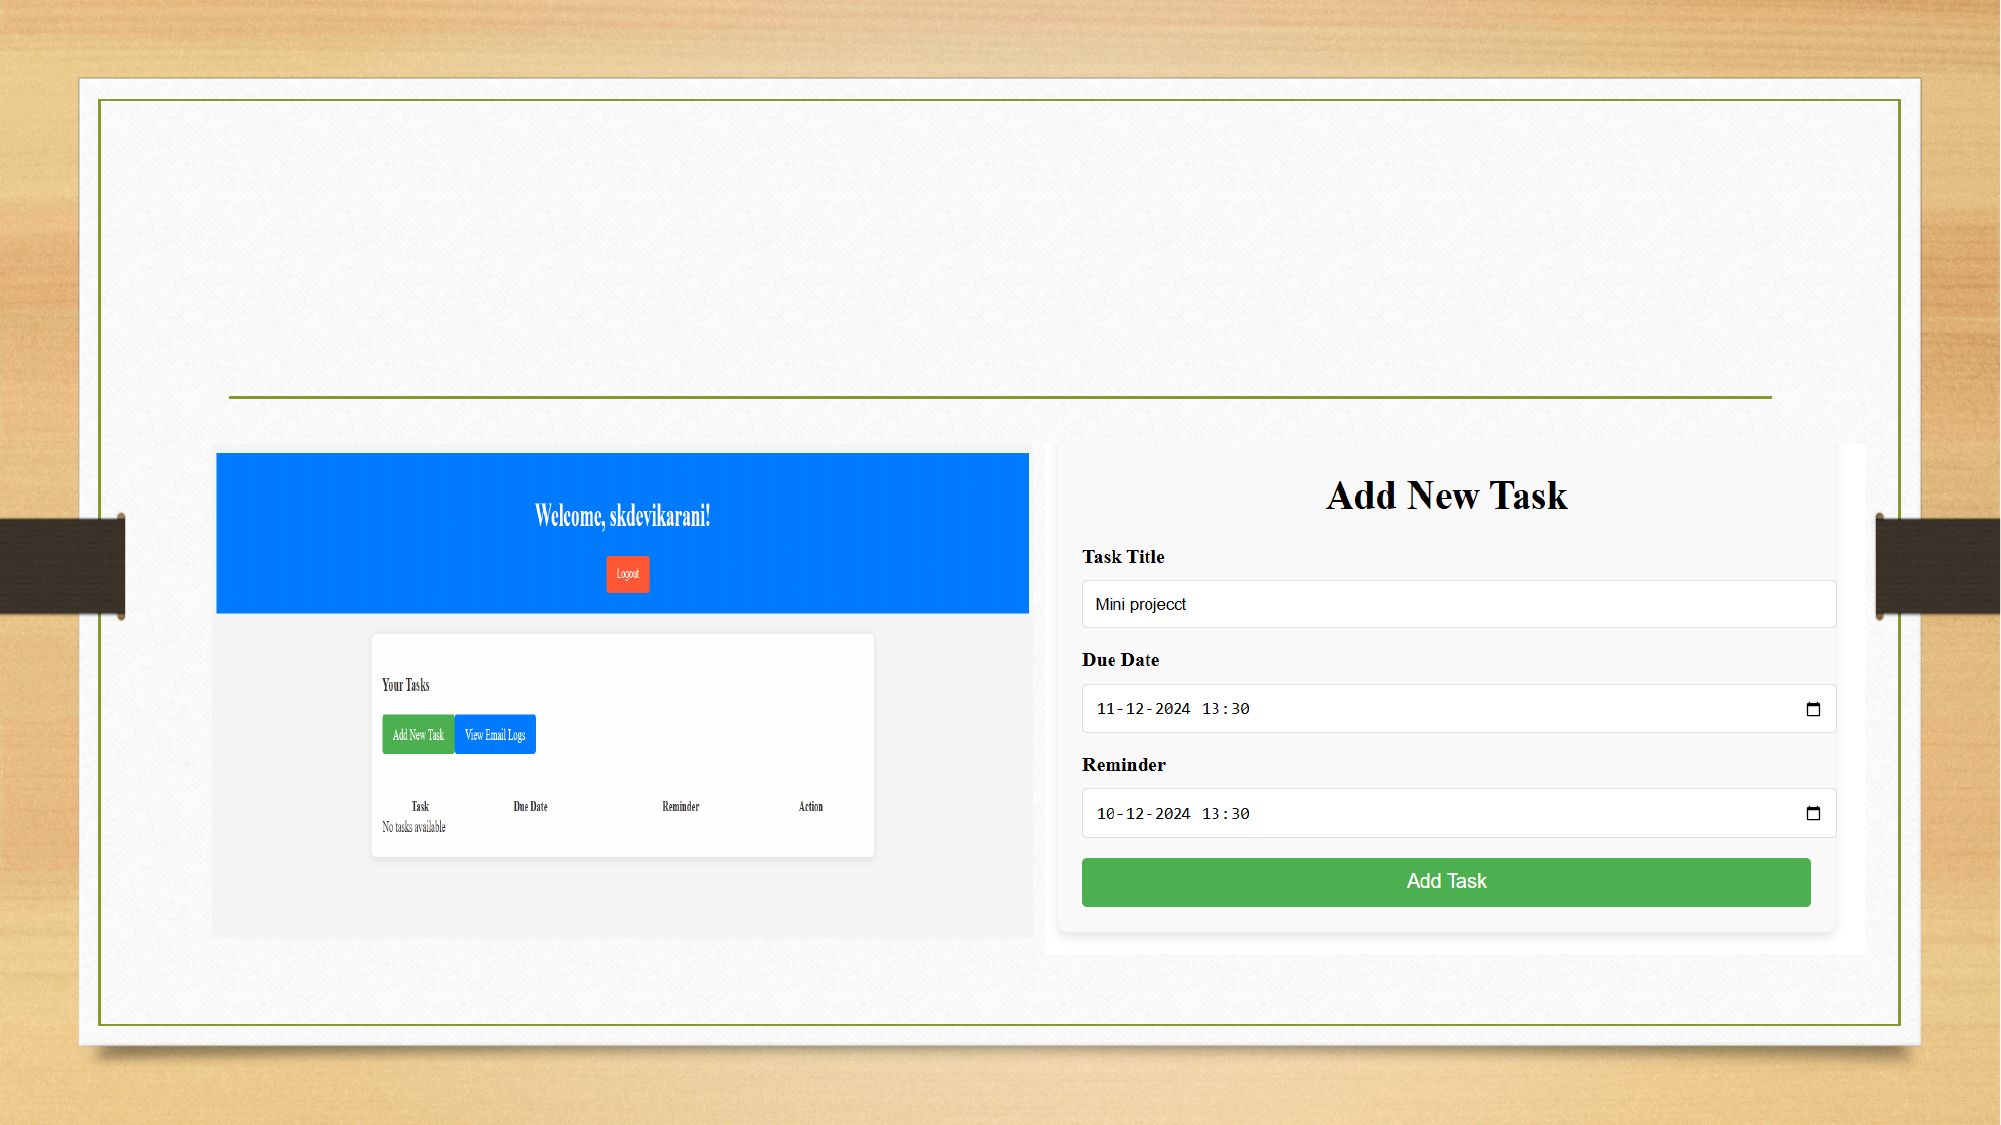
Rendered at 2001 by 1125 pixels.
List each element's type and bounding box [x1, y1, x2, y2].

picture [0, 0, 2001, 1125]
list [212, 444, 1033, 940]
